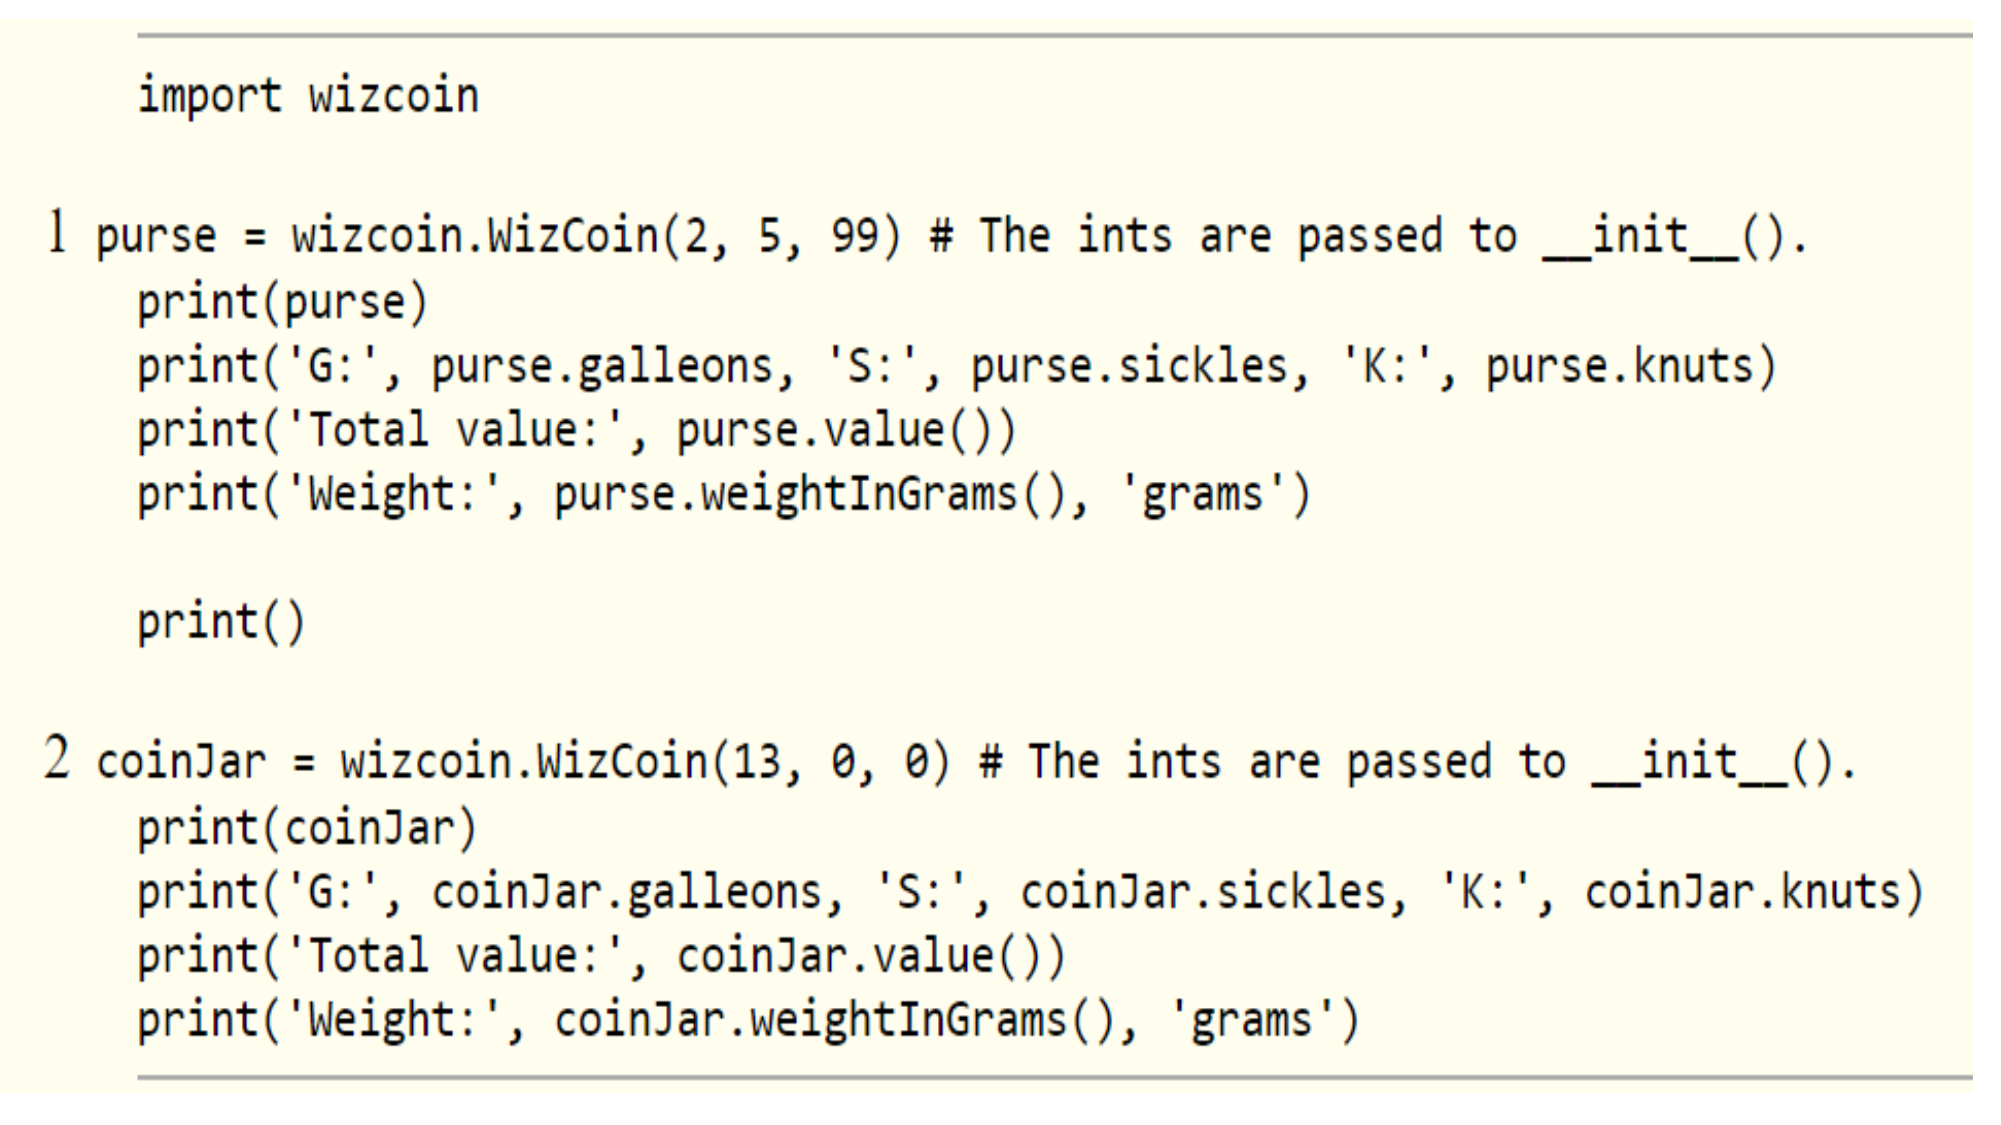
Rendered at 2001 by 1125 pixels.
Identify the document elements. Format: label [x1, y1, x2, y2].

list [0, 19, 1973, 1093]
